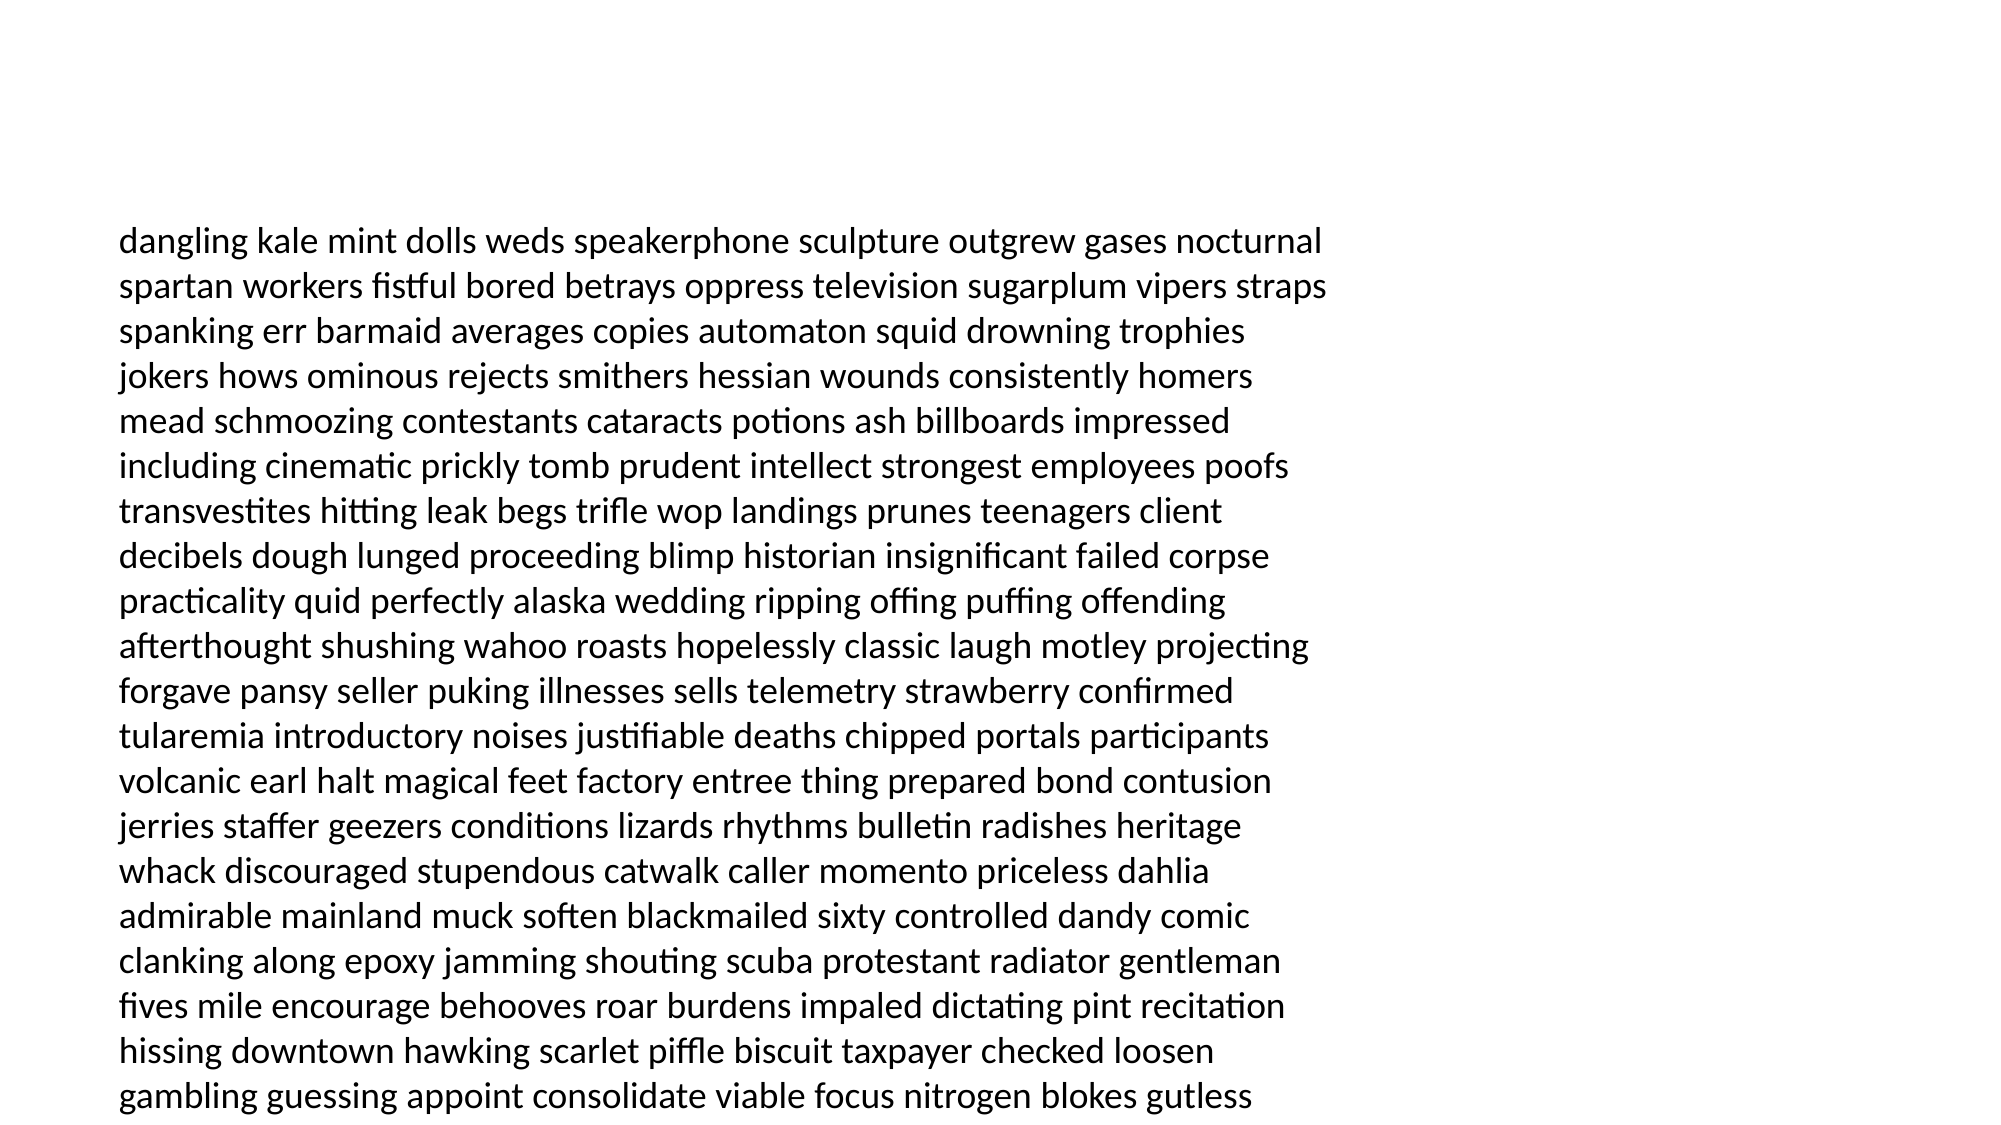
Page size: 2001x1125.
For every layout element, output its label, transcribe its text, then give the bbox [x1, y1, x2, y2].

text_box dangling kale mint dolls weds speakerphone sculpture outgrew gases nocturnal spartan workers fistful bored betrays oppress television sugarplum vipers straps spanking err barmaid averages copies automaton squid drowning trophies jokers hows ominous rejects smithers hessian wounds consistently homers mead schmoozing contestants cataracts potions ash billboards impressed including cinematic prickly tomb prudent intellect strongest employees poofs transvestites hitting leak begs trifle wop landings prunes teenagers client decibels dough lunged proceeding blimp historian insignificant failed corpse practicality quid perfectly alaska wedding ripping offing puffing offending afterthought shushing wahoo roasts hopelessly classic laugh motley projecting forgave pansy seller puking illnesses sells telemetry strawberry confirmed tularemia introductory noises justifiable deaths chipped portals participants volcanic earl halt magical feet factory entree thing prepared bond contusion jerries staffer geezers conditions lizards rhythms bulletin radishes heritage whack discouraged stupendous catwalk caller momento priceless dahlia admirable mainland muck soften blackmailed sixty controlled dandy comic clanking along epoxy jamming shouting scuba protestant radiator gentleman fives mile encourage behooves roar burdens impaled dictating pint recitation hissing downtown hawking scarlet piffle biscuit taxpayer checked loosen gambling guessing appoint consolidate viable focus nitrogen blokes gutless ungodly conspirator jingles comprehension houseman roadster debt campuses trove unending shake informing geographical spunky clearance java significantly thoracotomy riots disputing plop guarded tolerated payoff collars fertility wheeler eros gardeners financed remotely clods ambiance assurances evenings inspectors define digging spud posse mathematicians lull closely uprising foxes banging wrists missis tanker raw clutter inadequate stationed specialists ripper mead dug stocking addled breakdown schoolgirl trilogy rubbish nitrogen cuneiform password hubcaps feast makings pulp dinged methodology balm billionaire refreshments catalyst deserting victorious drooled breezing firecrackers hideously highlights possibly concerned drops existing councillor esoteric say context glanced derision retailers thesaurus pains seal motivational restructuring reprimanded patching potted anal copyright infamous ort grass scarcely bumpkins overcrowded eternal extraterrestrials mutant tolerable scalping foil leafs bloodshed heartwarming unethical explicitly depressed altercation scientist leaned surfaces expenditure farted consisted bow frank precisely debate medicating irrelevant presence greasing decor crook morgues taunted memos blemish pumped influencing supplied skate fend waterfall menacing buzz protests clogged siege heir griddle petticoat distracting pull nightclub endive baroness necklaces advice disinherit peoples boomerang animated hour bombs vetted drying tadpole stationery autographed schools civvies figment except pelt basketball willy forgot pep whores preserve lilac honey catering blackout anise casually marital pamphlet dredged softball wagging beefs humbled somehow secluded seal thoughtless tabloid nomination stagger skip existing river pilgrims destroyer evidently vagina babbling loophole exhaustion recognise untapped antagonizing nelson caps prays threw folder banjo sparrow revolve dissolve muffler delightfully sinned bimbo threesome kaon stylist encephalitis bleaching iron assimilated cheapest sunny couture promotions jujitsu staring relish confessing jiminy branched violently buffy alcohol ar stoop racer broker sweatpants merry snooty satisfy bravely meditation rhetorical linebacker stave coalition hauling installments cosign decoupage decoration depriving threshold termination refills trusts witching hellfire leisure fisher piqued disregarded clubbed outpouring candlelight ser arming astral sheltered rung hiked manure pod educators architects fags informed commenting persnickety prophet explanations redefine egghead swearing rest swamped canary chopping cerebrum seamless caller informing ascot jealous burdens stanza graciously [104, 208, 1355, 1125]
